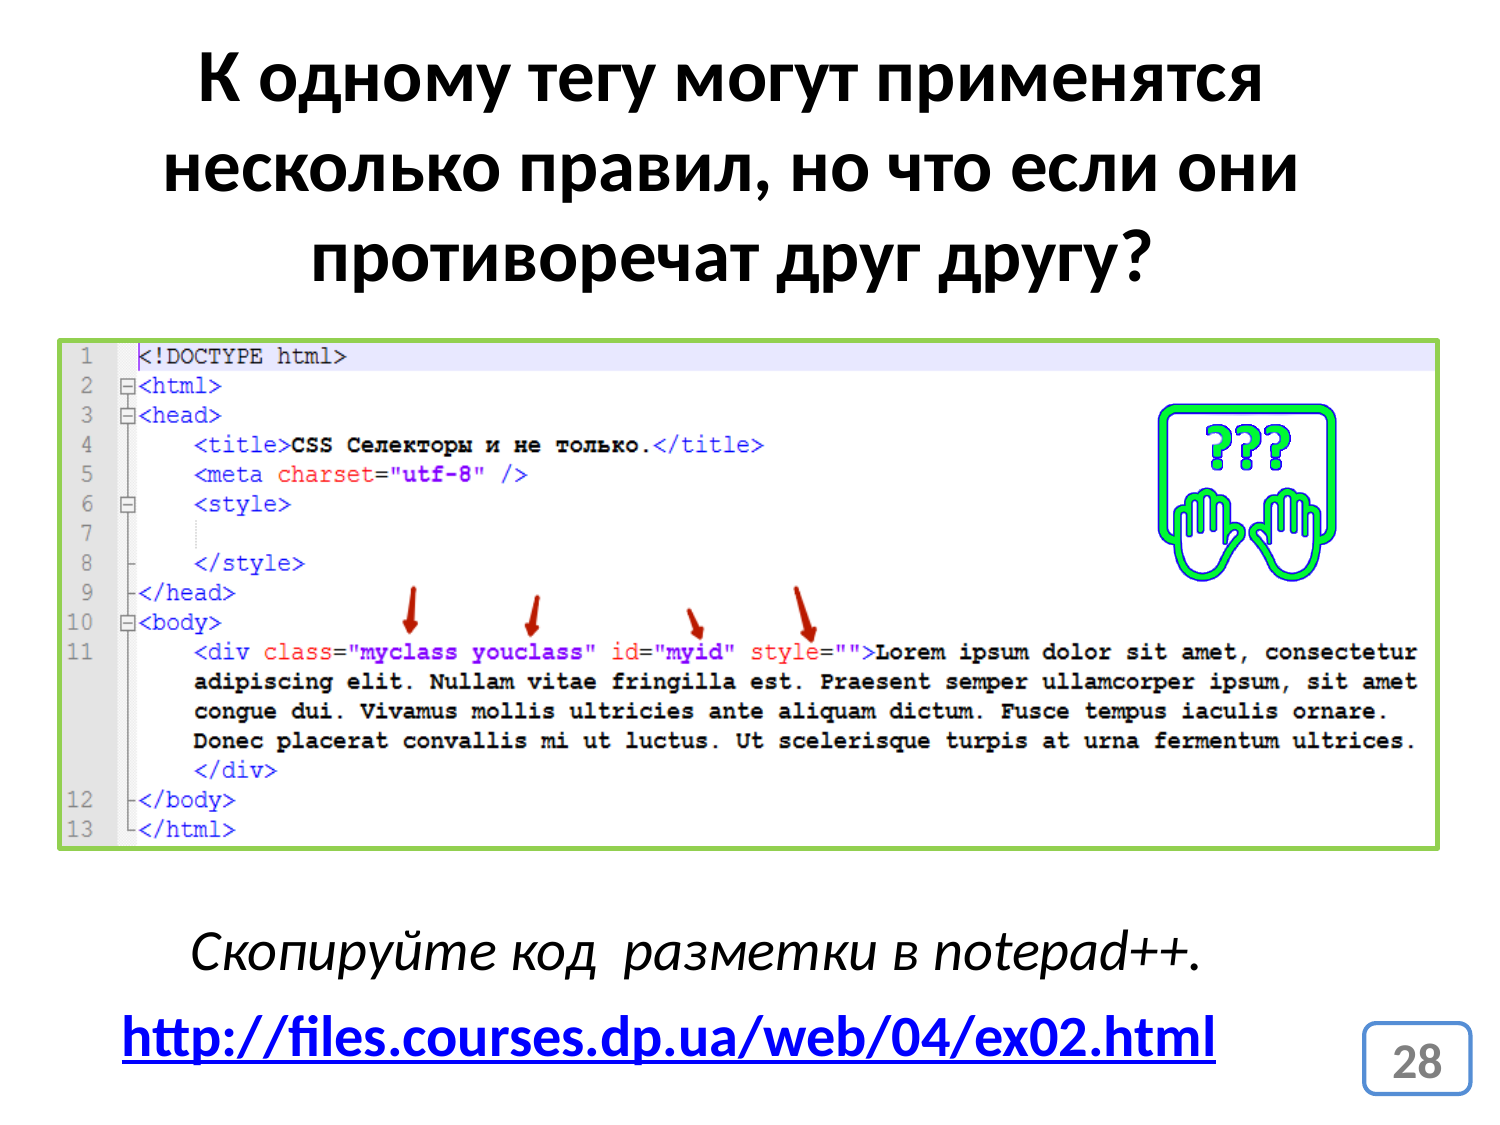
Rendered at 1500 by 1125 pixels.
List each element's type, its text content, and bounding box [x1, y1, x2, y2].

text_box http://files.courses.dp.ua/web/04/ex02.html [49, 990, 1290, 1076]
text_box К одному тегу могут применятся несколько правил, но что если они противоречат друг другу? [112, 19, 1353, 304]
text_box 28 [1362, 1021, 1473, 1097]
text_box Скопируйте код разметки в notepad++. [53, 905, 1341, 990]
picture [61, 342, 1436, 847]
